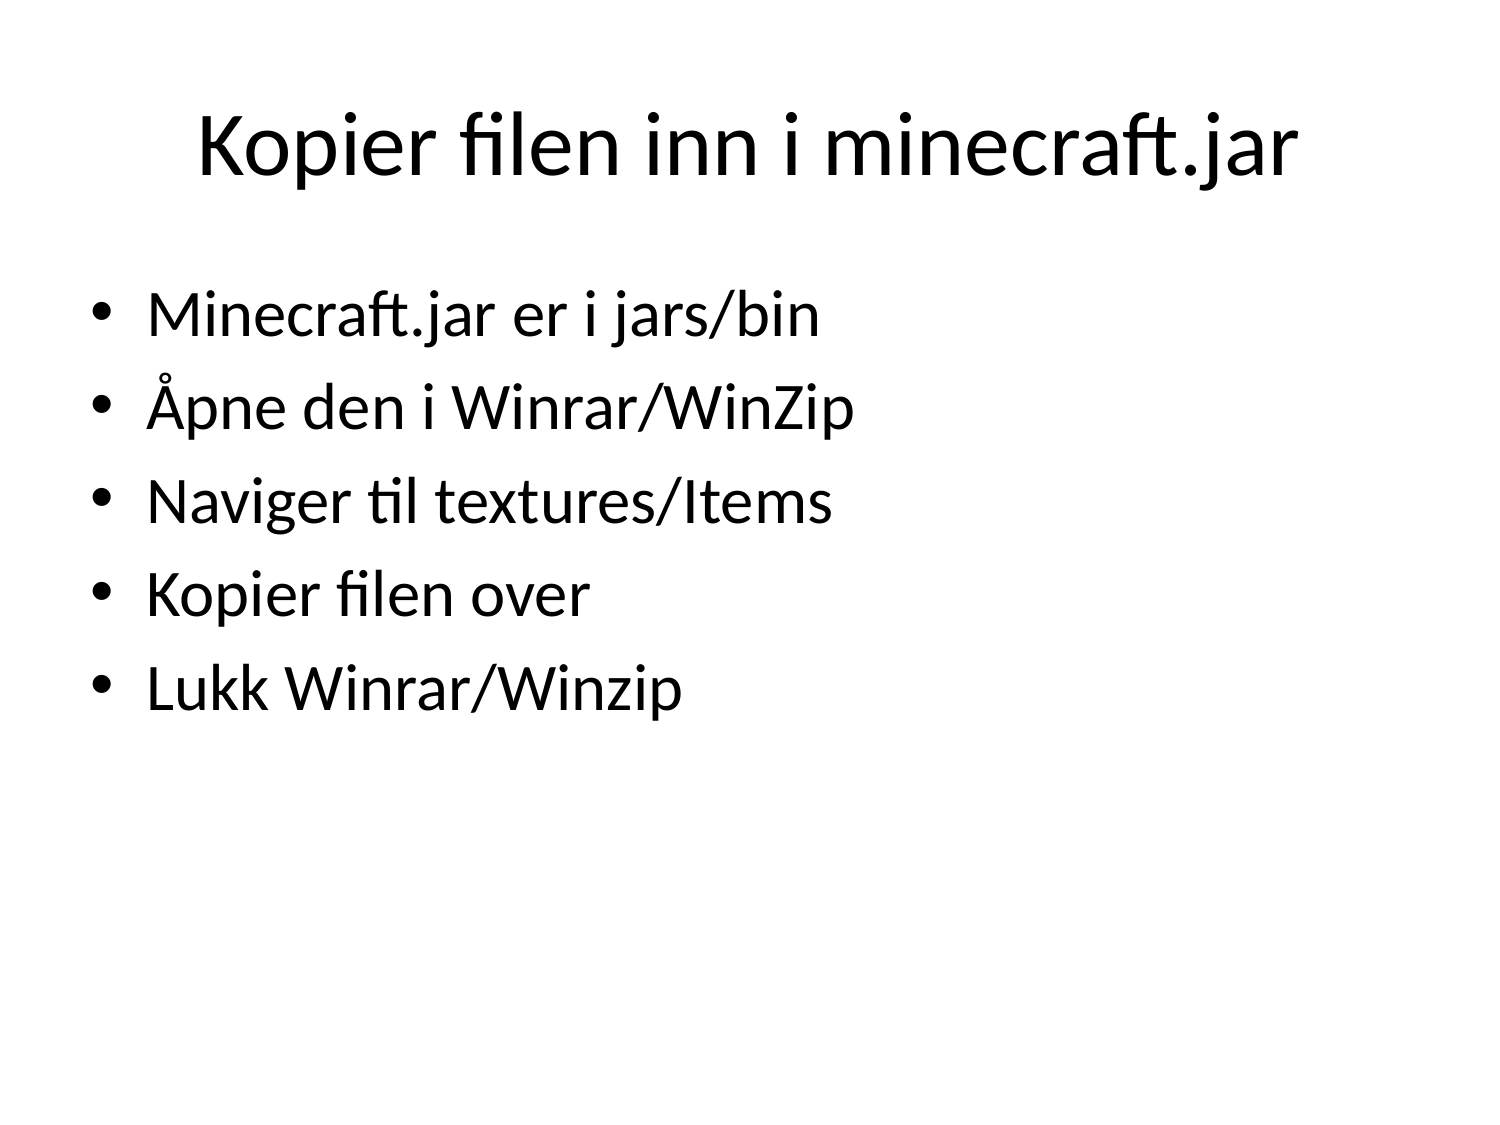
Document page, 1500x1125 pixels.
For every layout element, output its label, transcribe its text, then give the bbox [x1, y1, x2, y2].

title Kopier filen inn i minecraft.jar [75, 45, 1425, 233]
list Minecraft.jar er i jars/bin Åpne den i Winrar/WinZip Naviger til textures/Items Kopier filen over Lukk Winrar/Winzip [75, 262, 1425, 1005]
